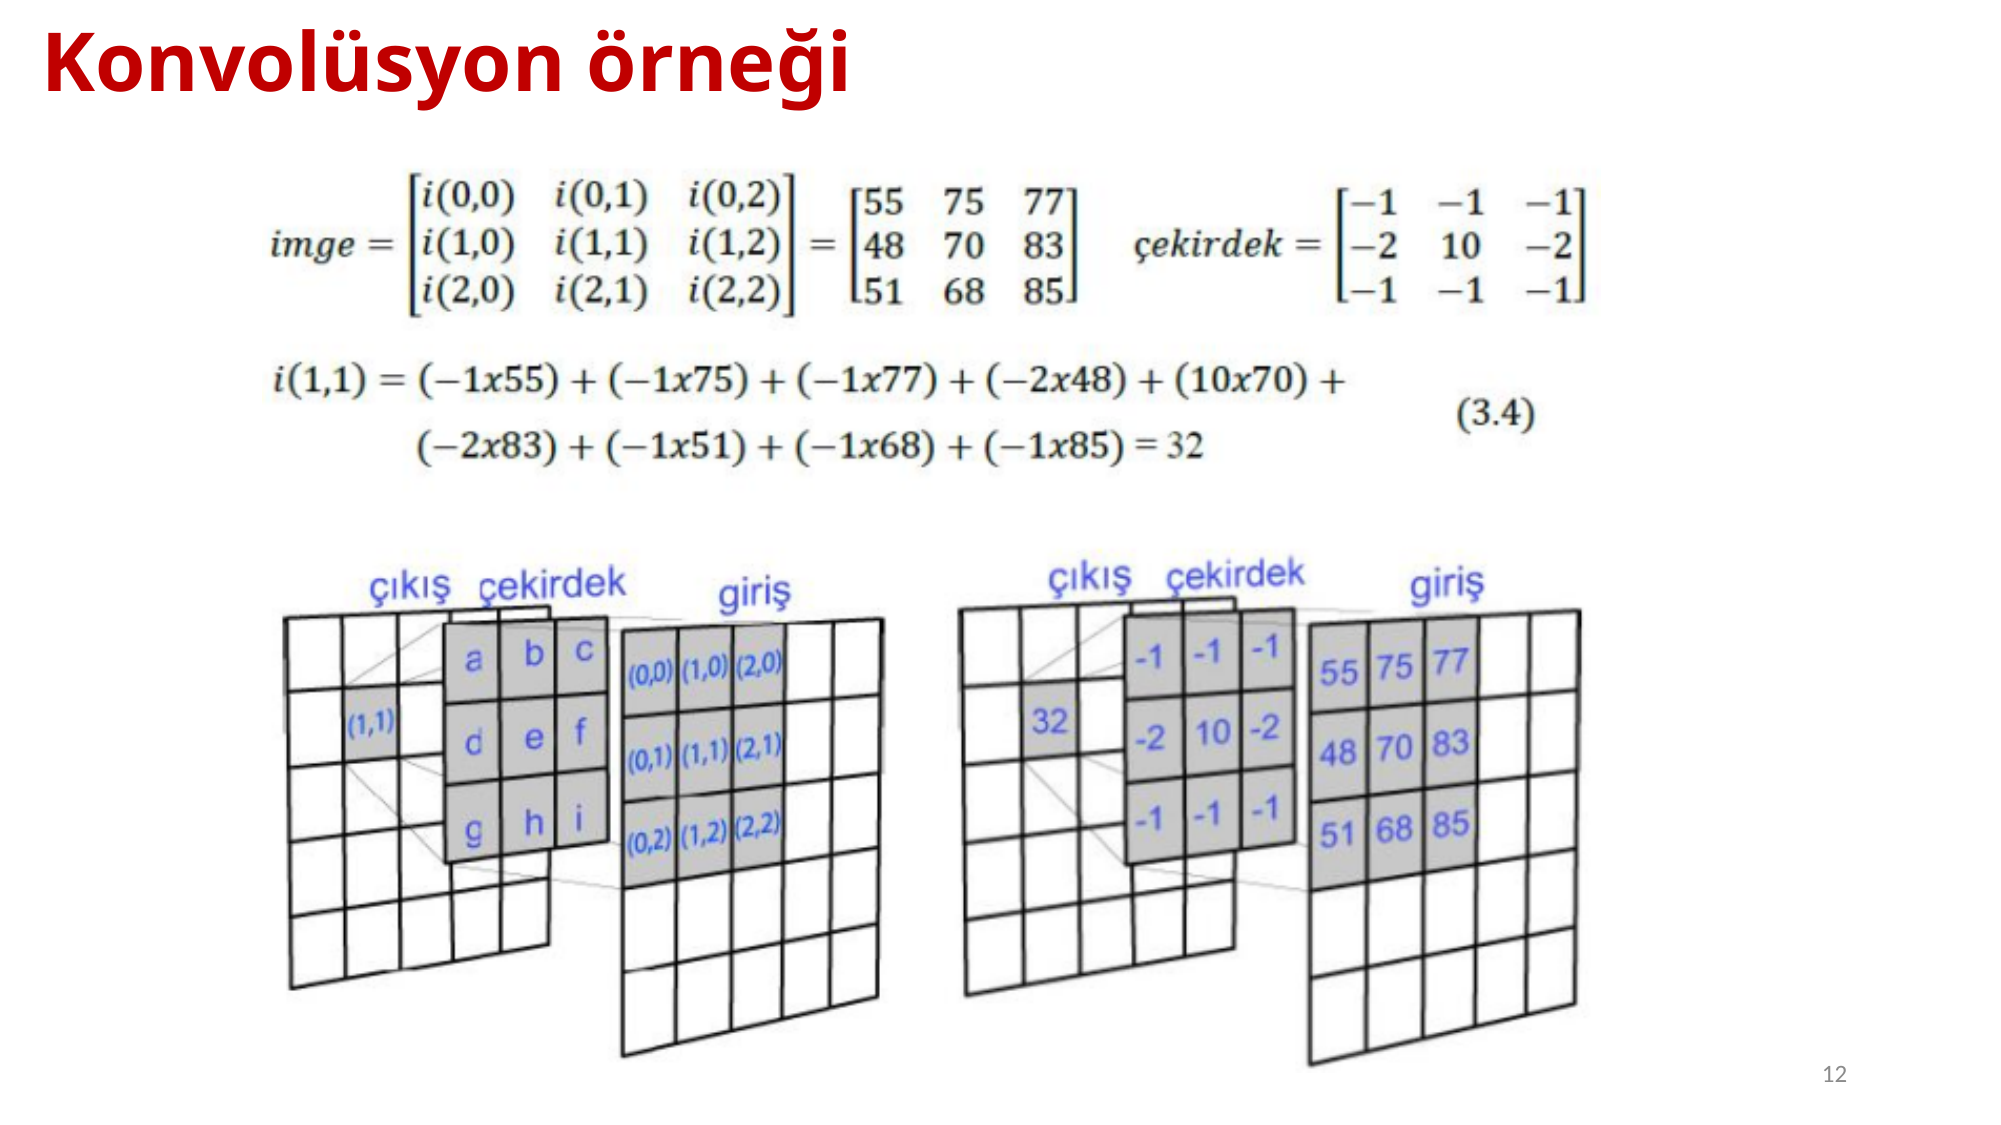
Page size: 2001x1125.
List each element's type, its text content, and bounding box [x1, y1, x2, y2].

picture [262, 146, 1601, 1073]
slide_number 12 [1412, 1042, 1863, 1103]
text_box Konvolüsyon örneği [26, 12, 1751, 117]
